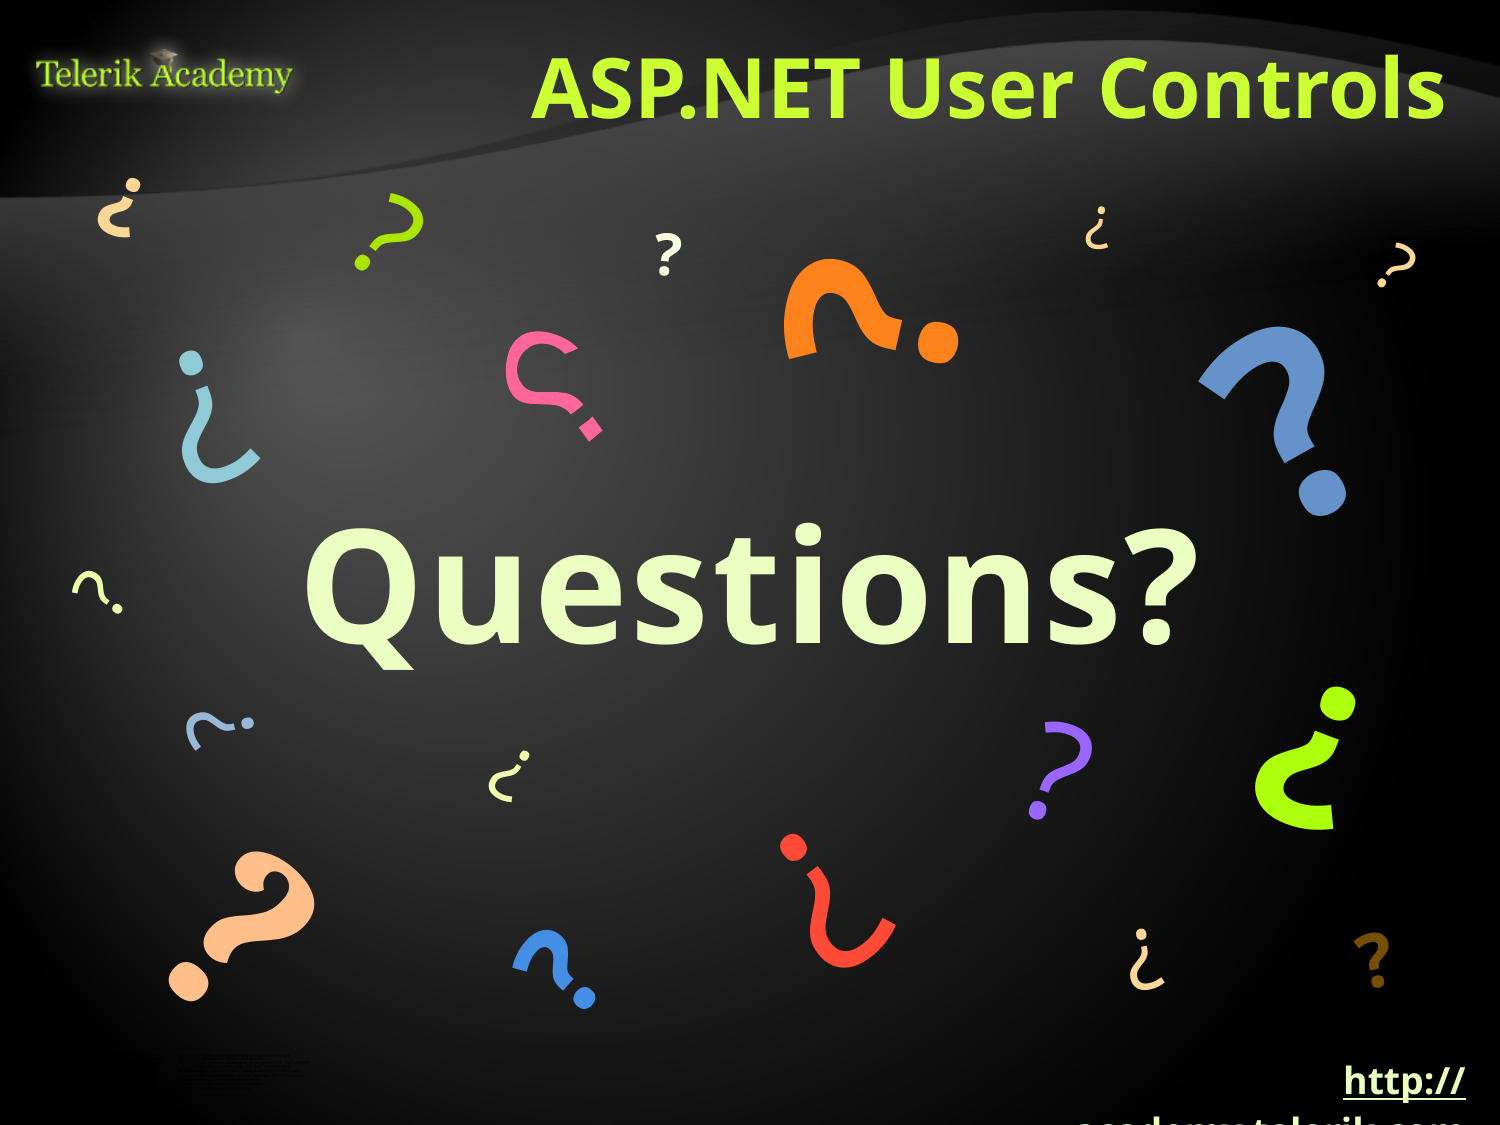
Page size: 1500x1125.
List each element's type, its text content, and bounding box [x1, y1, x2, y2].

list http://academy.telerik.com [1003, 1050, 1481, 1111]
picture [0, 0, 1500, 1125]
title ASP.NET User Controls [300, 24, 1463, 163]
